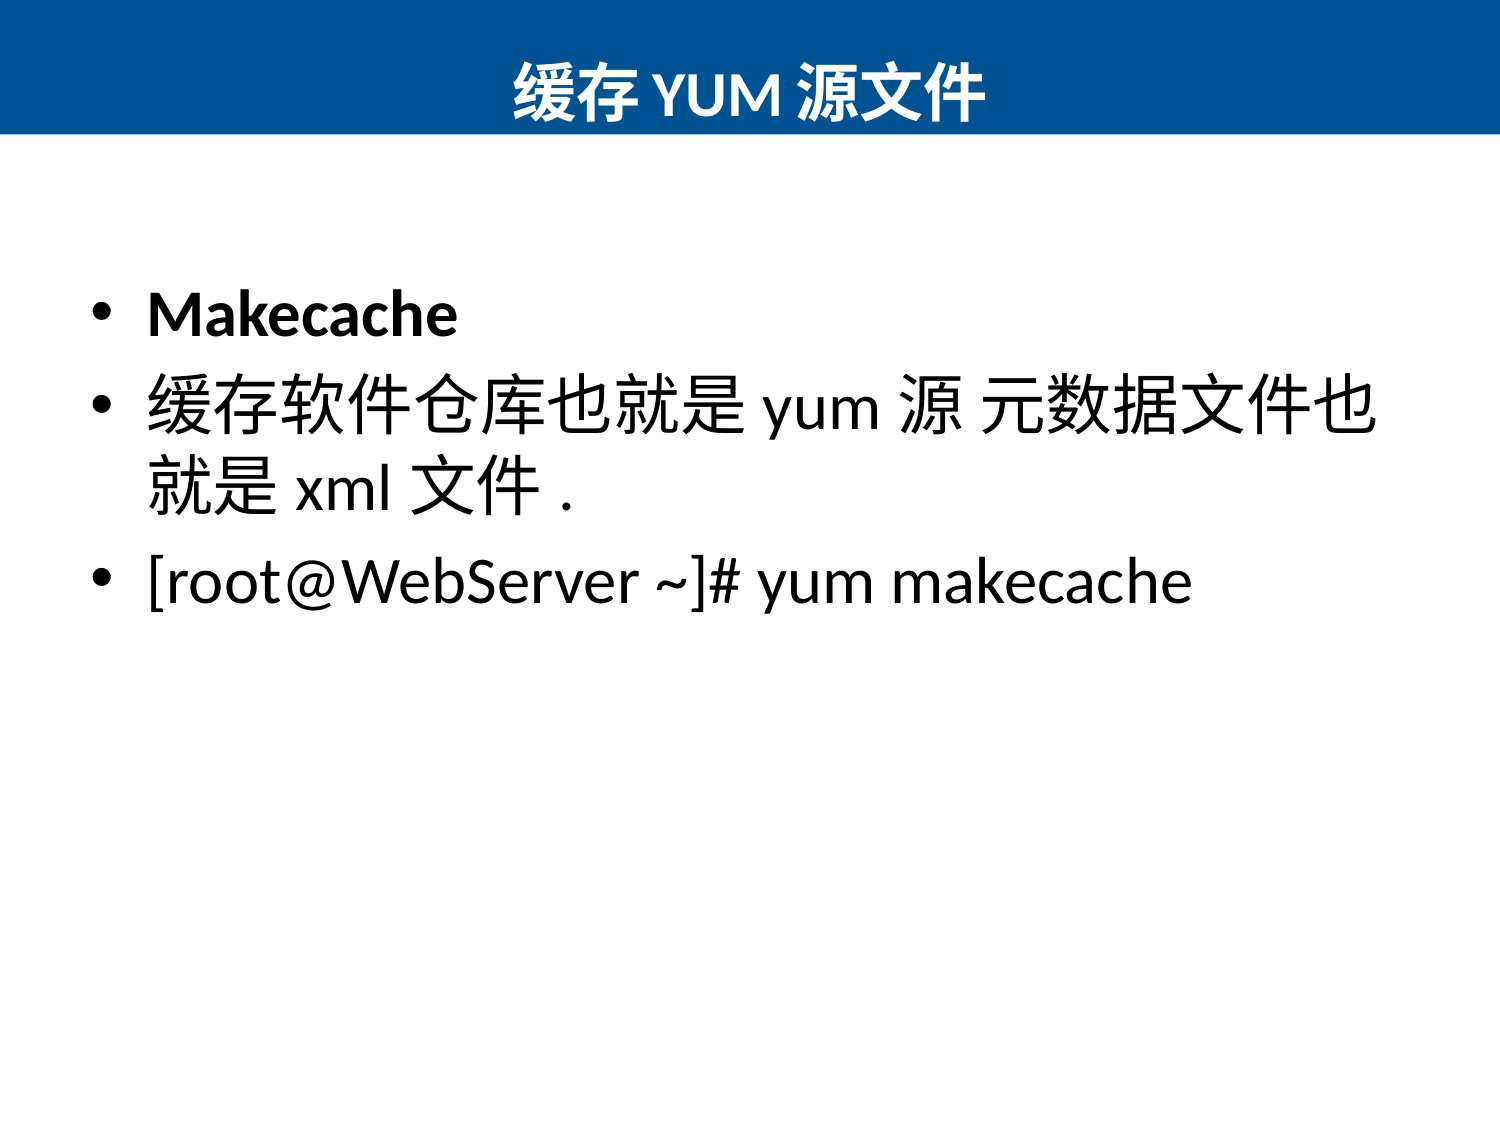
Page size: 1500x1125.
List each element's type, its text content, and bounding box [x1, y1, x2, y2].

list Makecache 缓存软件仓库也就是yum源 元数据文件也就是xml文件. [root@WebServer ~]# yum makecache [75, 262, 1425, 1005]
title 缓存YUM源文件 [75, 45, 1425, 138]
